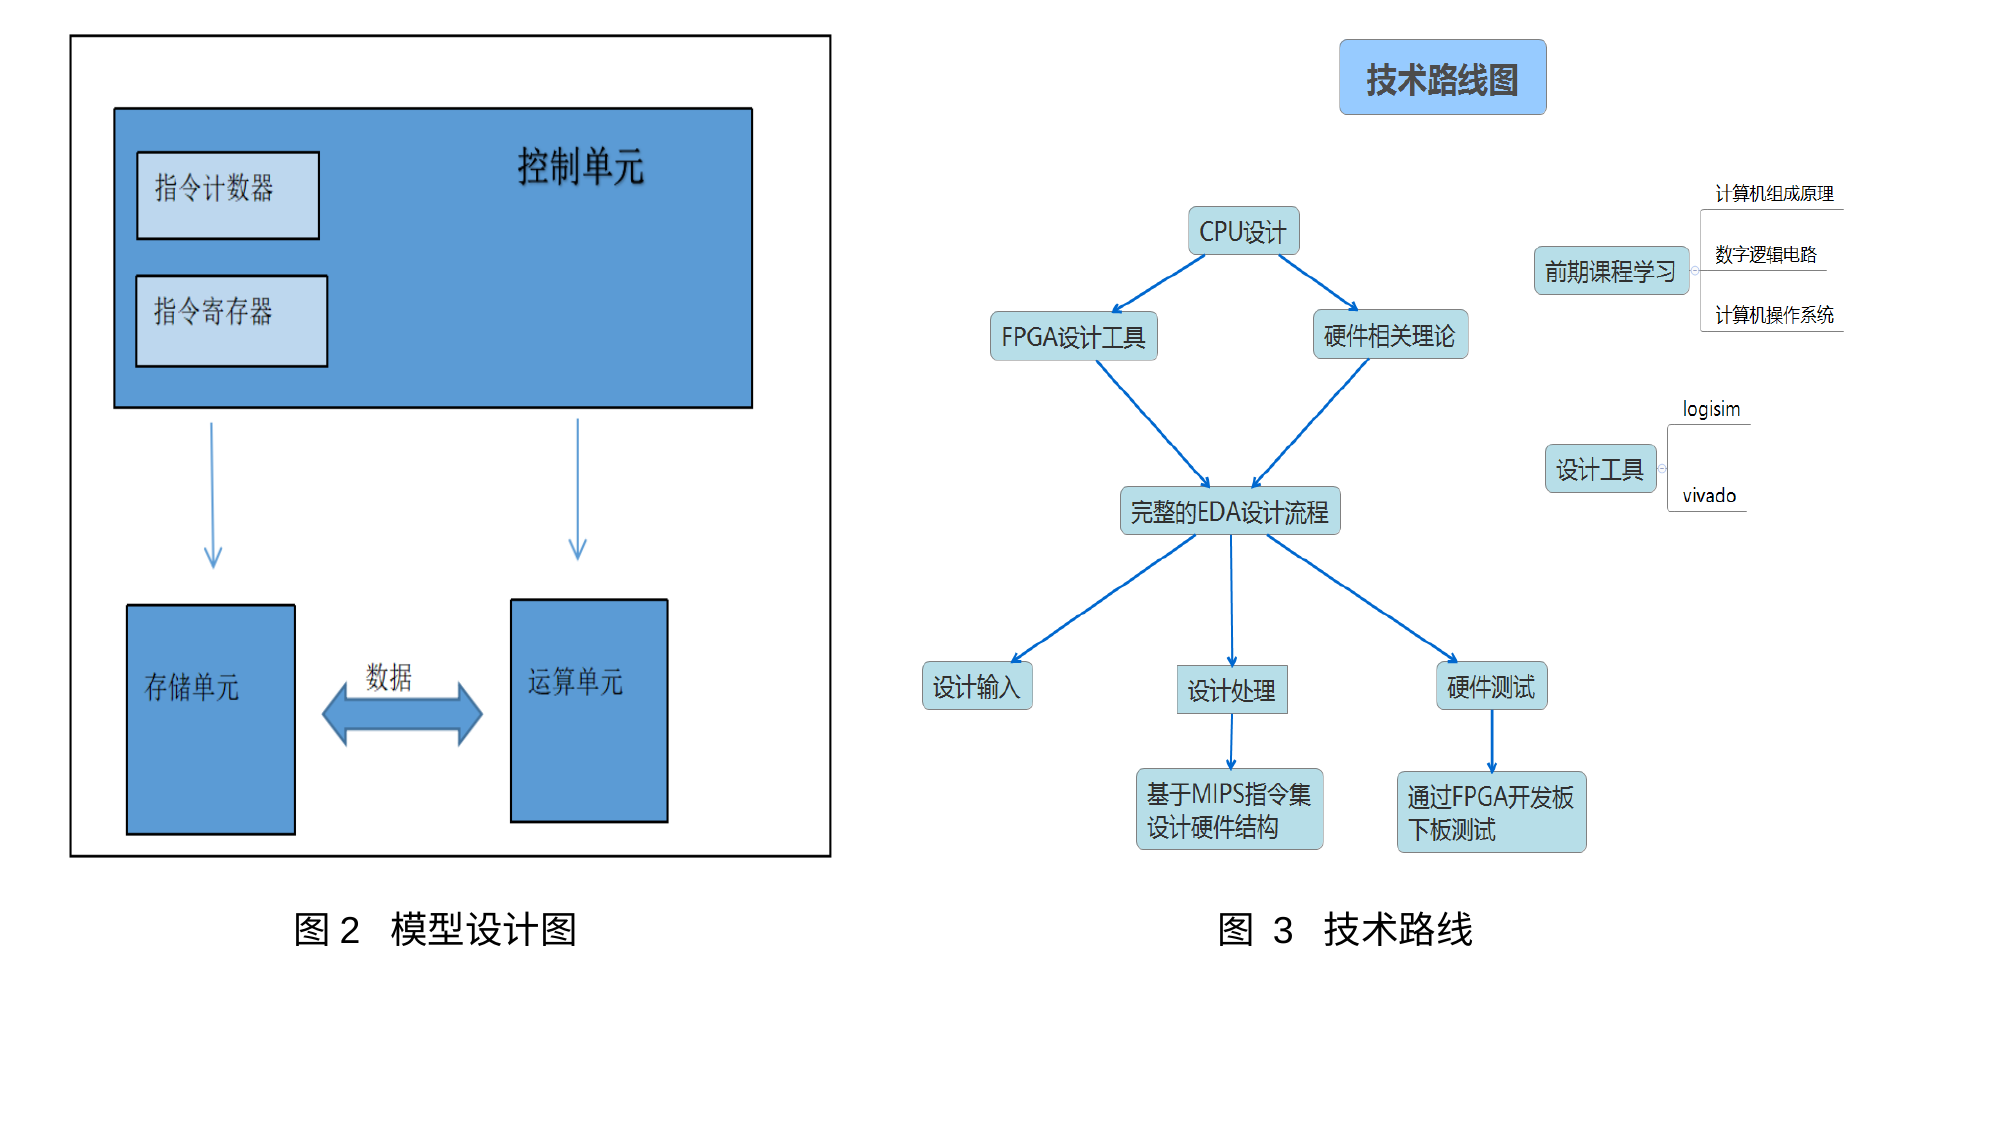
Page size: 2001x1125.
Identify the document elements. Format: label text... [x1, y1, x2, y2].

picture [908, 23, 1857, 868]
picture [57, 3, 845, 888]
text_box 图2 模型设计图 [278, 898, 625, 1004]
text_box 图 3 技术路线 [1203, 898, 1709, 1004]
